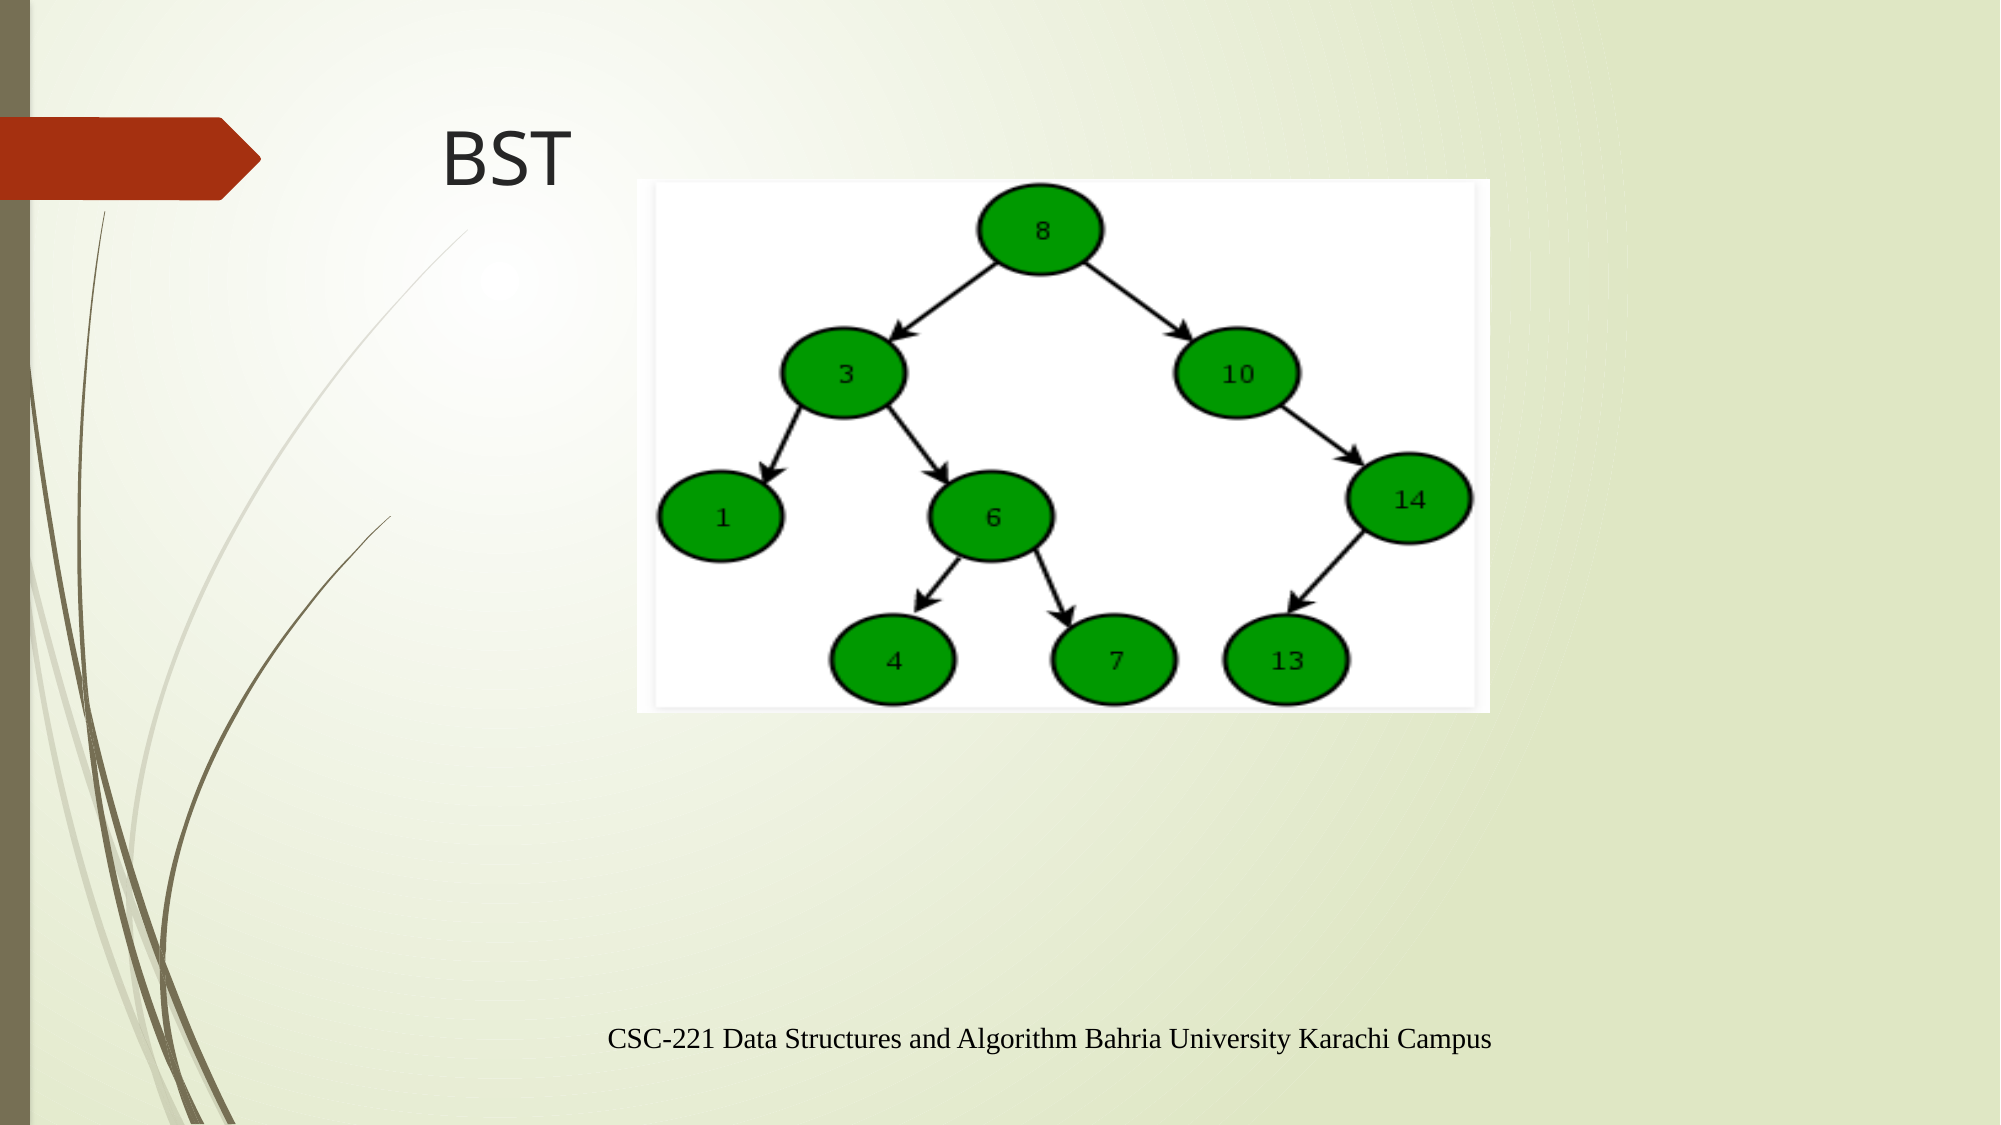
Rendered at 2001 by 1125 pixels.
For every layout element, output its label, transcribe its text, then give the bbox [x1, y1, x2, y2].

title BST [425, 102, 1888, 313]
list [636, 179, 1490, 713]
footer CSC-221 Data Structures and Algorithm Bahria University Karachi Campus [424, 1006, 1675, 1067]
